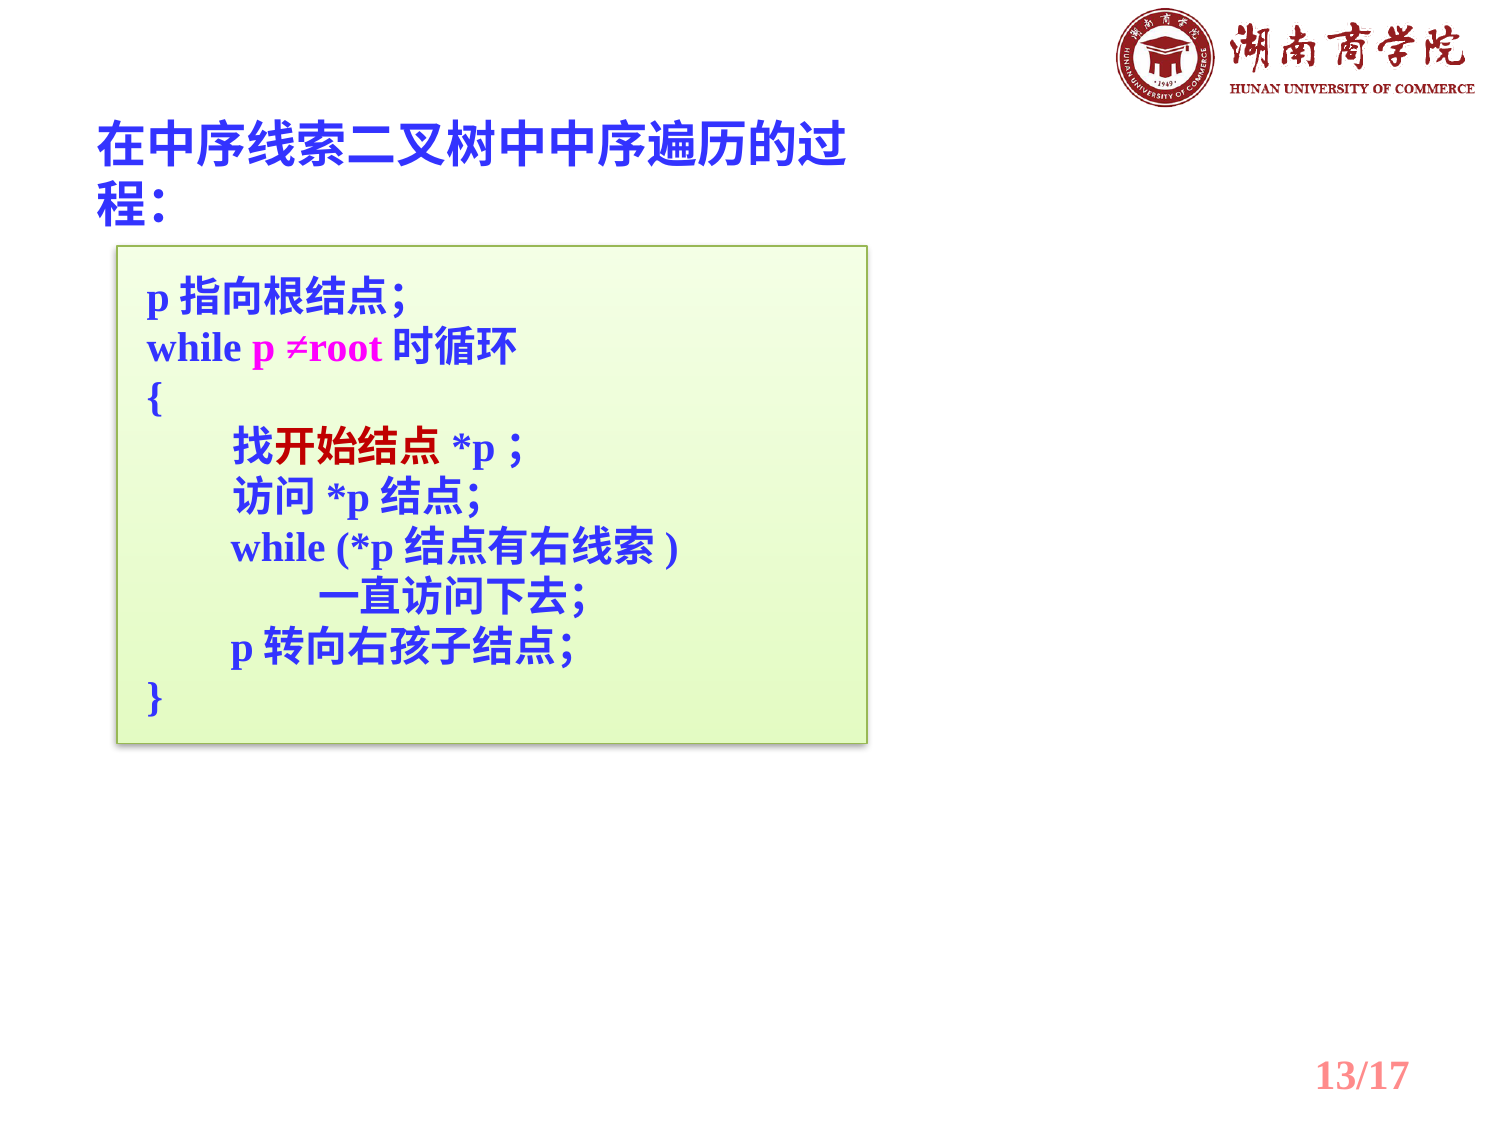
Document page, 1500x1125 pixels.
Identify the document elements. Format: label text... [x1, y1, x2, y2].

slide_number 13/17 [1074, 1042, 1425, 1103]
text_box p指向根结点； while p ≠root时循环 { 找开始结点*p； 访问*p结点； while (*p结点有右线索) 一直访问下去； p转向右孩子结点； } [116, 245, 868, 744]
picture [1086, 0, 1500, 113]
text_box 在中序线索二叉树中中序遍历的过程： [82, 105, 961, 241]
